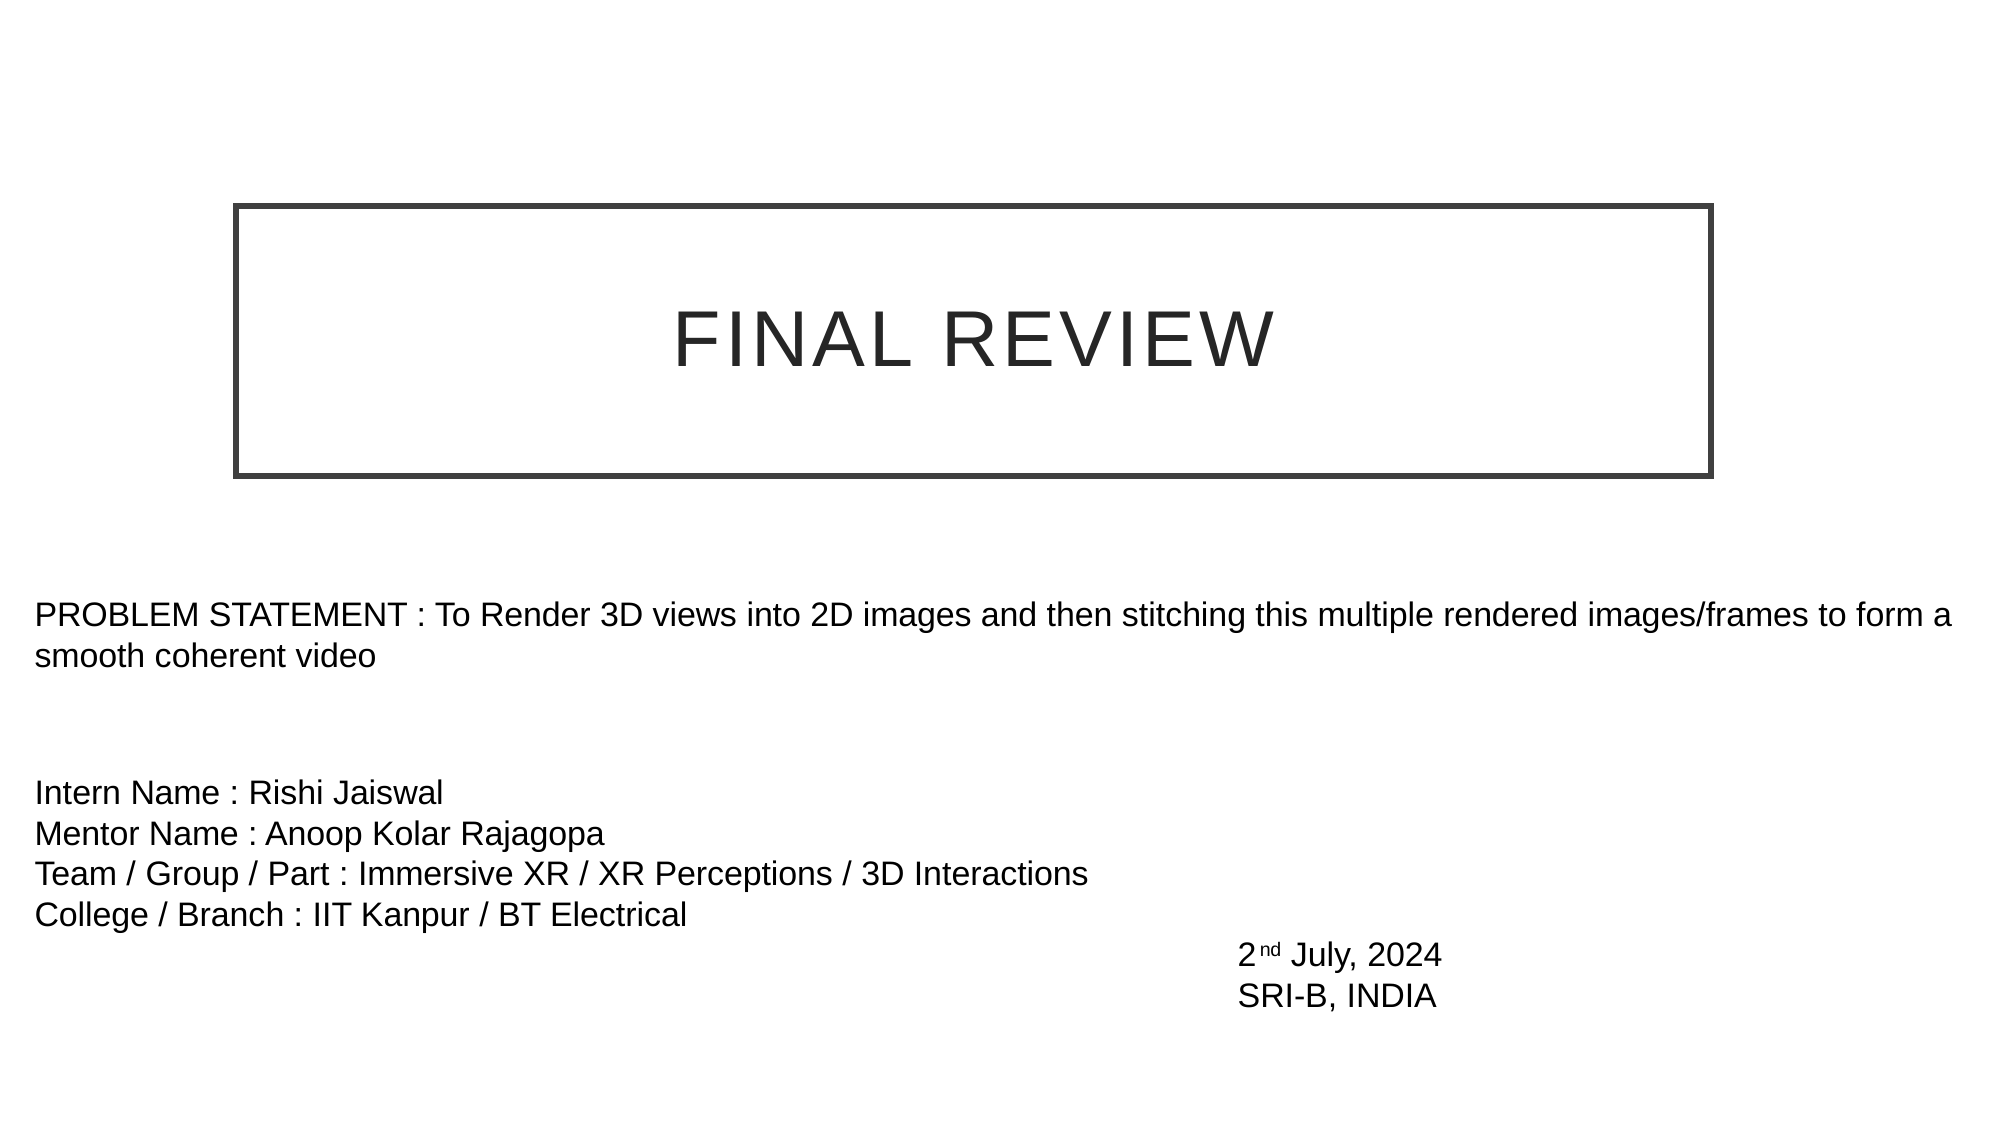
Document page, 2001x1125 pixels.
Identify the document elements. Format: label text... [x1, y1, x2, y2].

title Final Review [233, 203, 1714, 479]
subtitle PROBLEM STATEMENT : To Render 3D views into 2D images and then stitching this multiple rendered images/frames to form a smooth coherent video Intern Name : Rishi Jaiswal Mentor Name : Anoop Kolar Rajagopa Team / Group / Part : Immersive XR / XR Perceptions / 3D Interactions College / Branch : IIT Kanpur / BT Electrical 2nd July, 2024 SRI-B, INDIA [19, 585, 1981, 1025]
